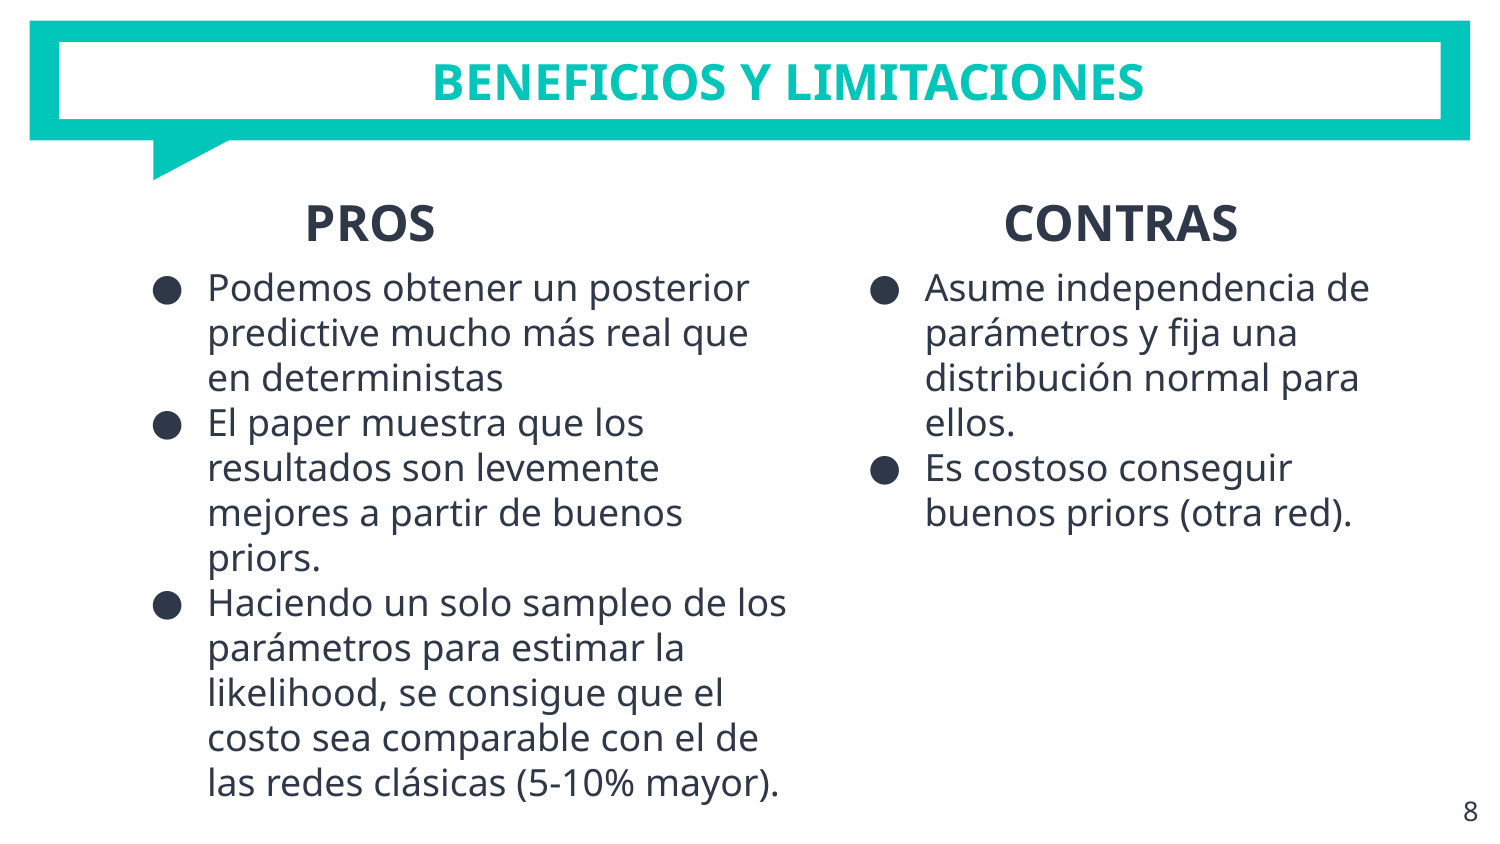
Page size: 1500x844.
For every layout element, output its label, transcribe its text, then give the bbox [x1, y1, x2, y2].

title BENEFICIOS Y LIMITACIONES [136, 20, 1441, 141]
text_box Asume independencia de parámetros y fija una distribución normal para ellos. Es costoso conseguir buenos priors (otra red). [834, 248, 1441, 792]
text_box CONTRAS [988, 176, 1326, 214]
text_box [322, 214, 444, 229]
slide_number ‹#› [1403, 779, 1494, 844]
text_box Podemos obtener un posterior predictive mucho más real que en deterministas El paper muestra que los resultados son levemente mejores a partir de buenos priors. Haciendo un solo sampleo de los parámetros para estimar la likelihood, se consigue que el costo sea comparable con el de las redes clásicas (5-10% mayor). [117, 248, 811, 817]
text_box PROS [289, 176, 477, 214]
